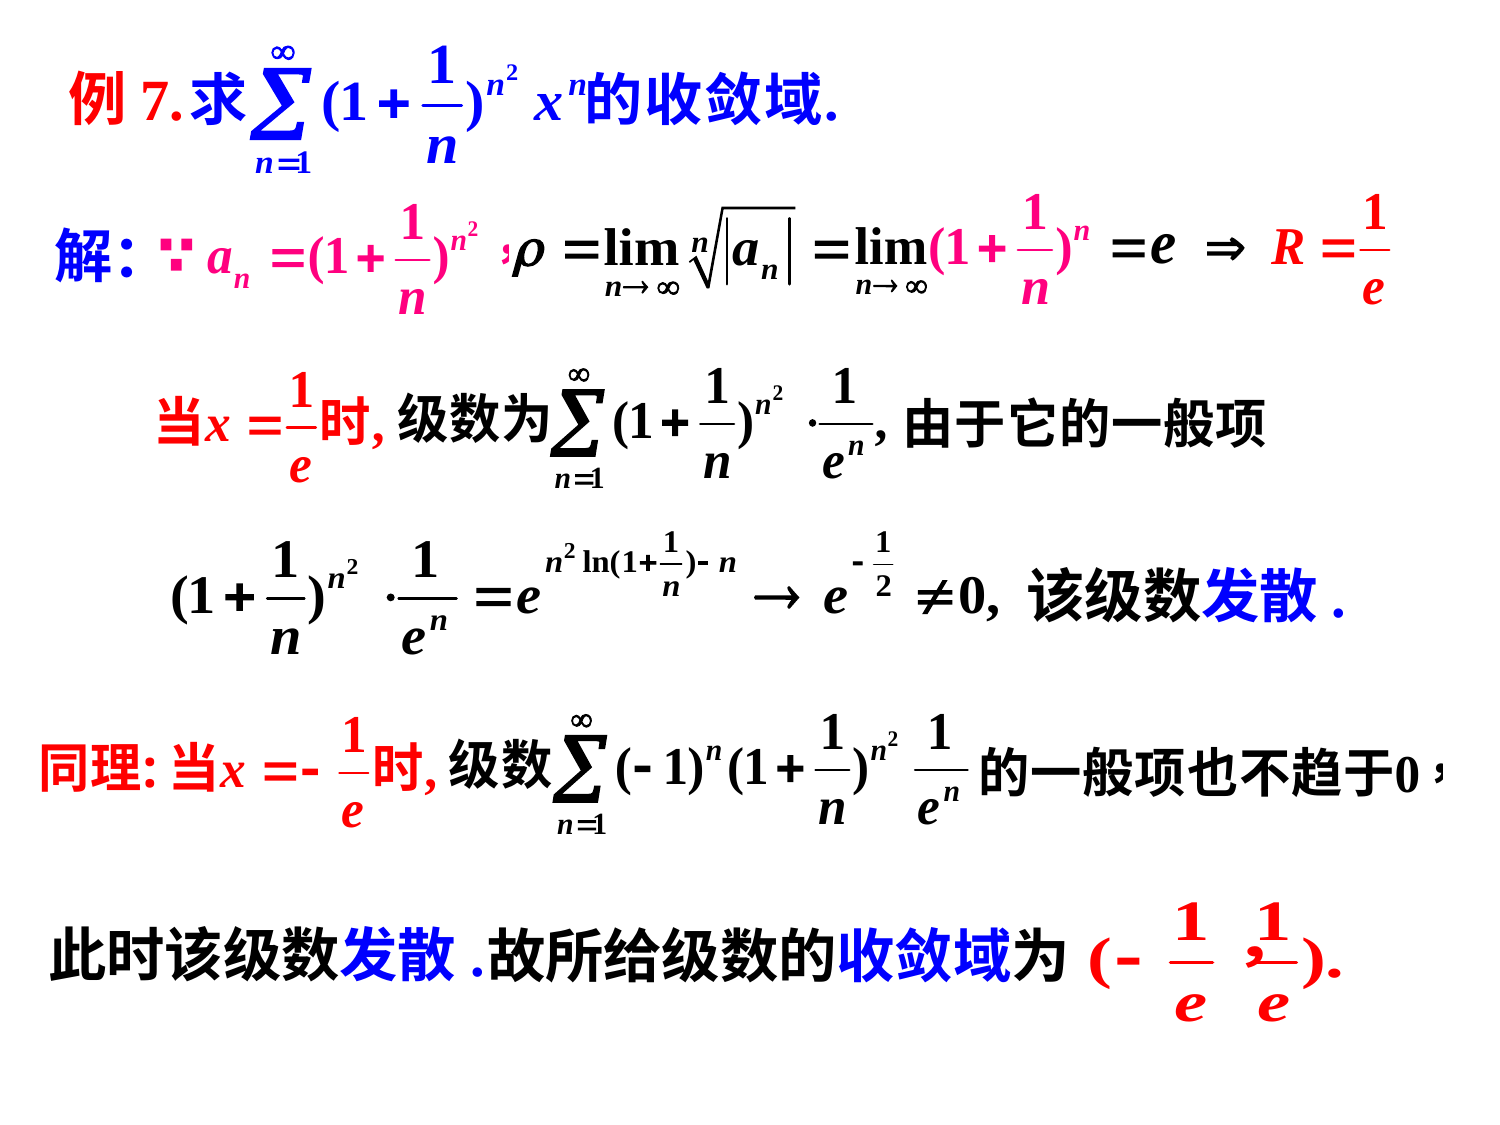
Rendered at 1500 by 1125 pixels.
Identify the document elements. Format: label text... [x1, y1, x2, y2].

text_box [182, 25, 845, 184]
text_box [1198, 175, 1400, 318]
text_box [157, 185, 509, 328]
text_box 解： [39, 212, 152, 297]
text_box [501, 194, 842, 310]
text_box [443, 695, 979, 847]
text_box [163, 517, 1011, 668]
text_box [149, 352, 387, 495]
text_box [847, 175, 1148, 318]
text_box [36, 698, 439, 841]
text_box 该级数发散. [1015, 551, 1365, 637]
text_box 例7. [53, 54, 177, 140]
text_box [1078, 882, 1353, 1036]
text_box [976, 739, 1443, 811]
text_box 故所给级数的收敛域为 [472, 911, 1073, 997]
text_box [902, 390, 1276, 462]
text_box 此时该级数发散. [33, 910, 608, 996]
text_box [391, 349, 897, 501]
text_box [1142, 222, 1188, 280]
